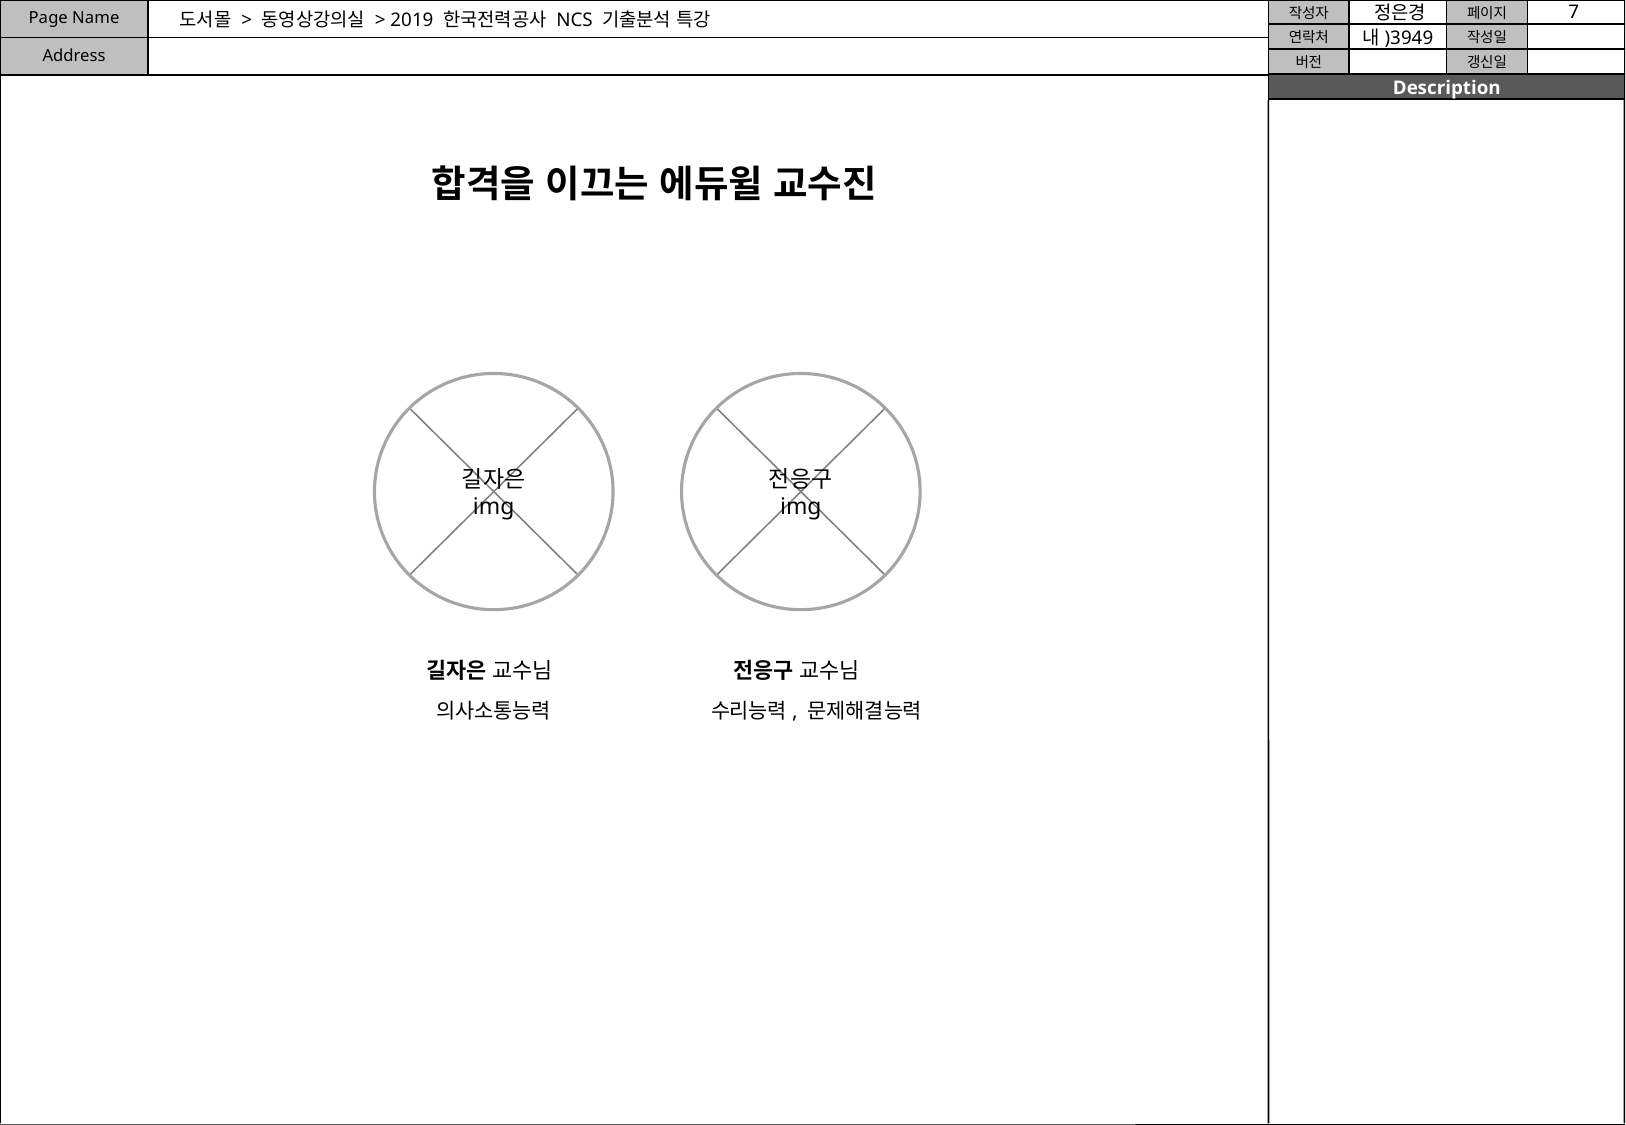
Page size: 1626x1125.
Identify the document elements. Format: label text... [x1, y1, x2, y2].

text_box 전응구 교수님 [680, 649, 913, 690]
text_box 도서몰 > 동영상강의실 > 2019 한국전력공사 NCS 기출분석 특강 [165, 0, 726, 38]
text_box 수리능력, 문제해결능력 [696, 690, 937, 731]
text_box 합격을 이끄는 에듀윌 교수진 [388, 152, 921, 213]
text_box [374, 373, 614, 610]
text_box 의사소통능력 [421, 690, 566, 731]
text_box 길자은 교수님 [372, 649, 606, 690]
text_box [681, 373, 921, 610]
title [151, 2, 1270, 40]
